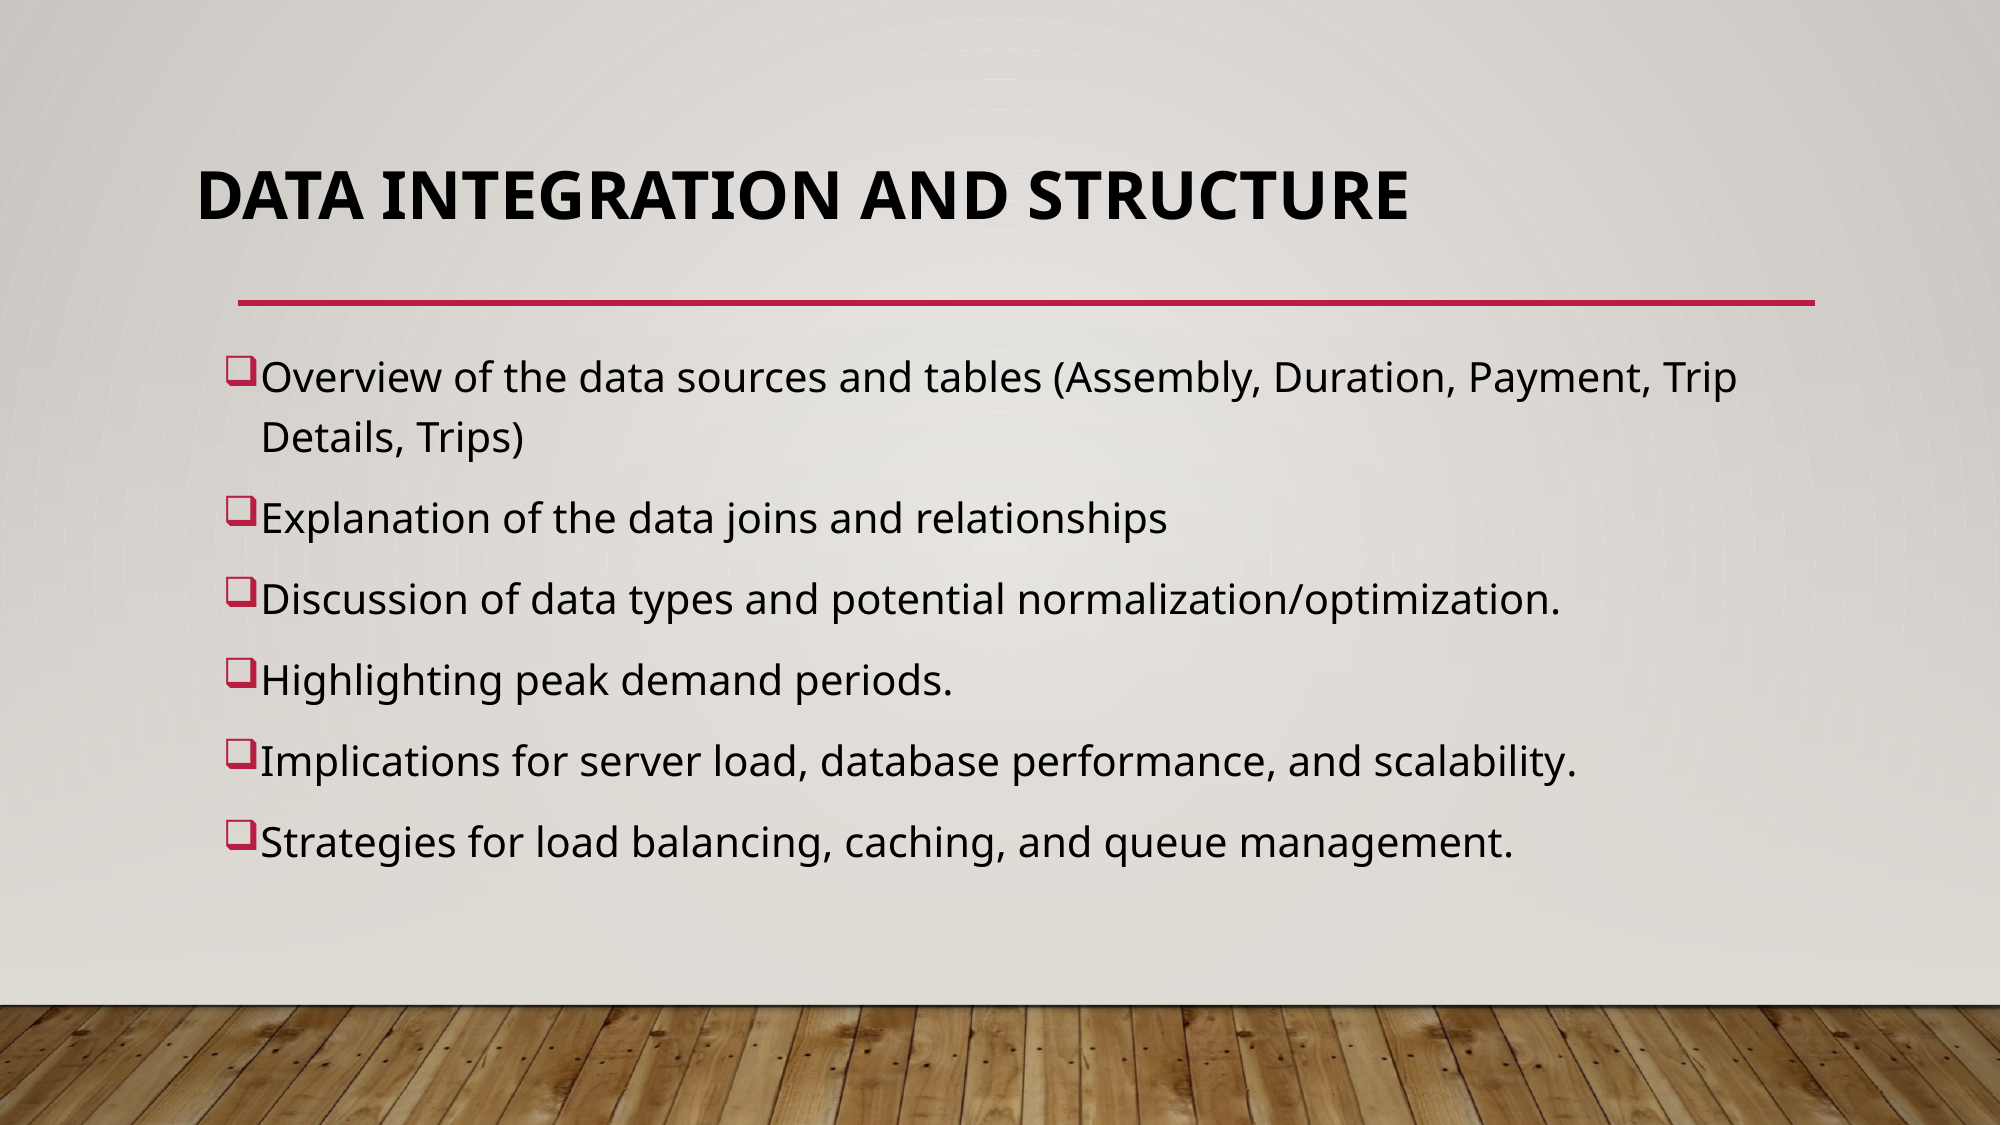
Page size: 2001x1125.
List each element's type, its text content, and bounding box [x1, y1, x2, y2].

picture [0, 1005, 2000, 1125]
title Data Integration and Structure [180, 82, 1830, 364]
list Overview of the data sources and tables (Assembly, Duration, Payment, Trip Details, Trips) Explanation of the data joins and relationships Discussion of data types and potential normalization/optimization. Highlighting peak demand periods. Implications for server load, database performance, and scalability. Strategies for load balancing, caching, and queue management. [207, 317, 1900, 970]
